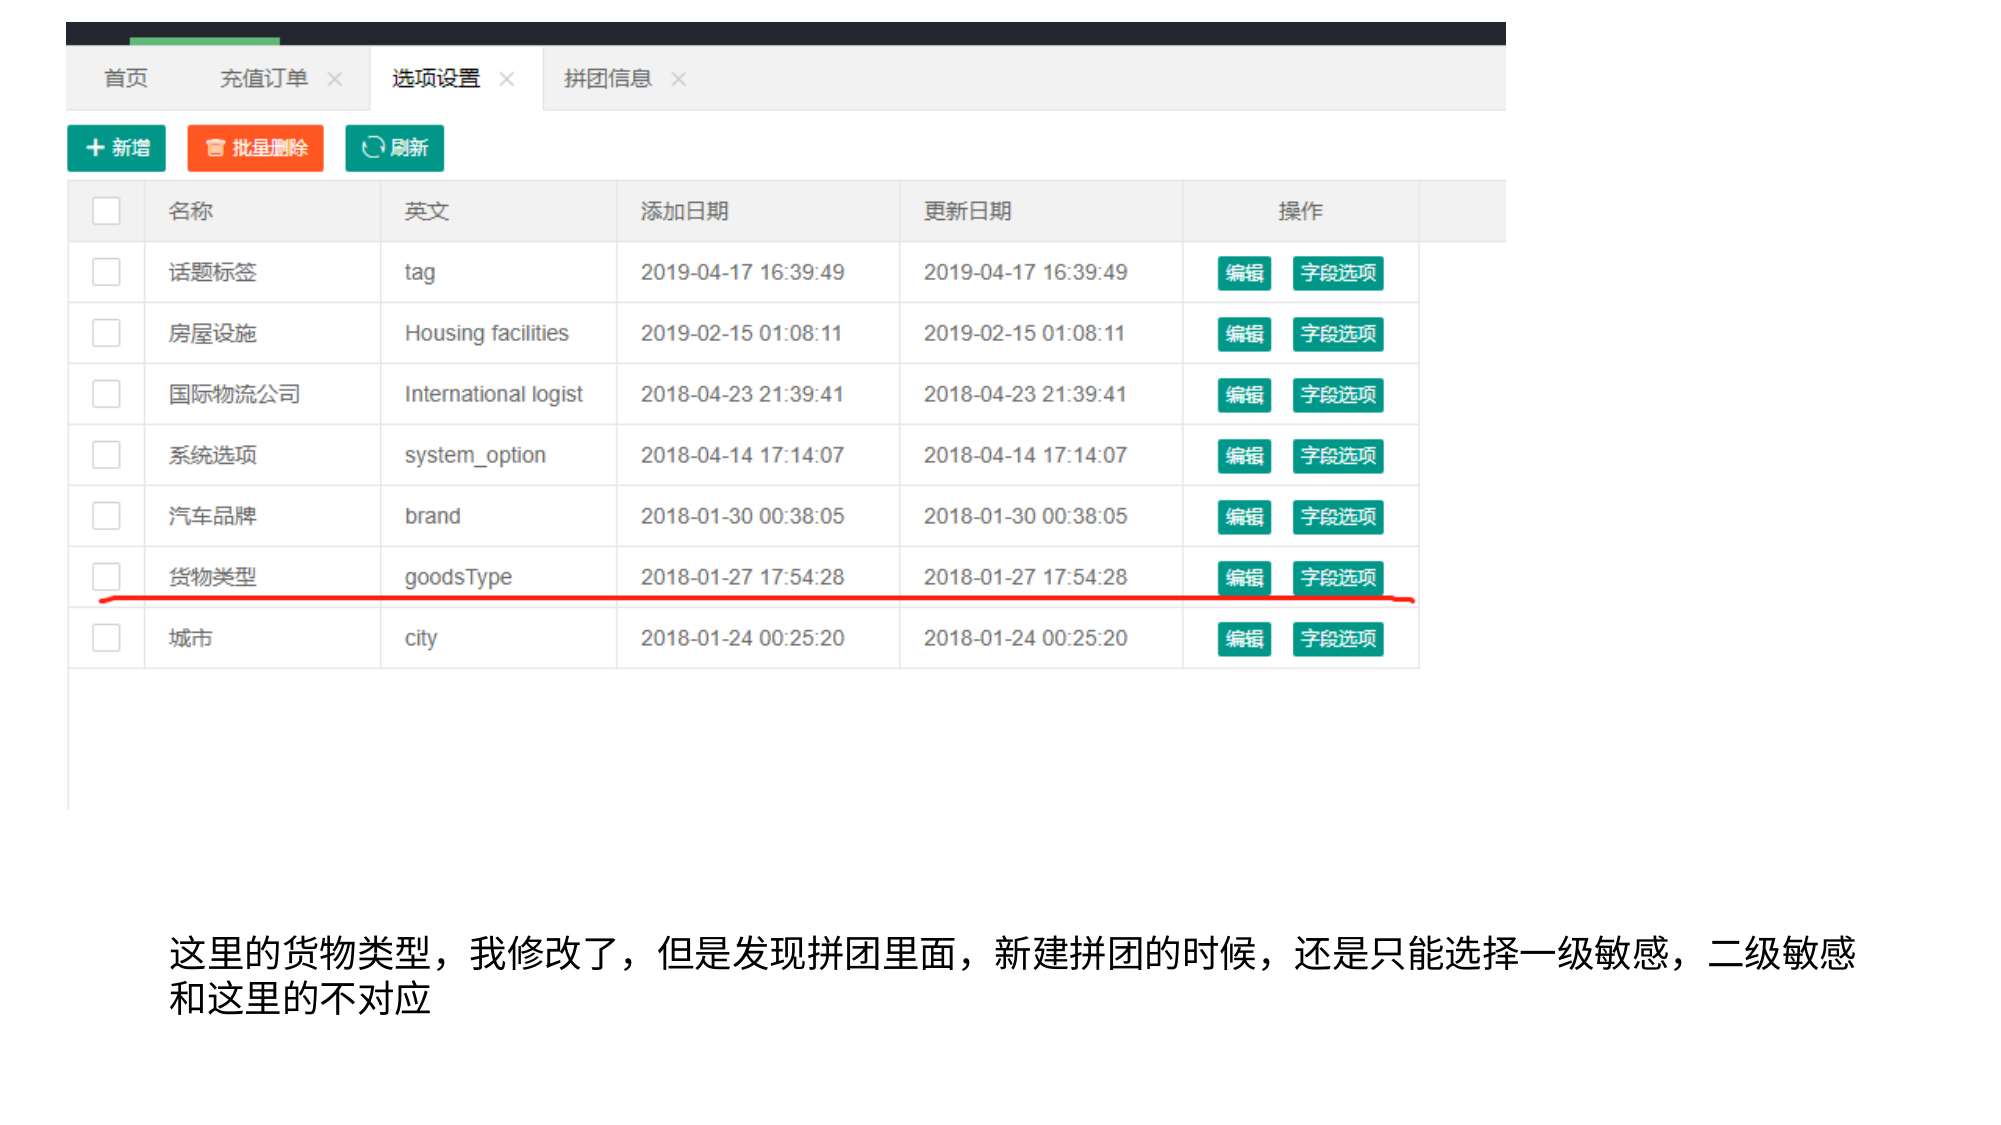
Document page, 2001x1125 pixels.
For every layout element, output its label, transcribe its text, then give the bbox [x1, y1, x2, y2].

text_box 这里的货物类型，我修改了，但是发现拼团里面，新建拼团的时候，还是只能选择一级敏感，二级敏感 和这里的不对应 [154, 922, 1872, 1028]
picture [66, 22, 1506, 811]
